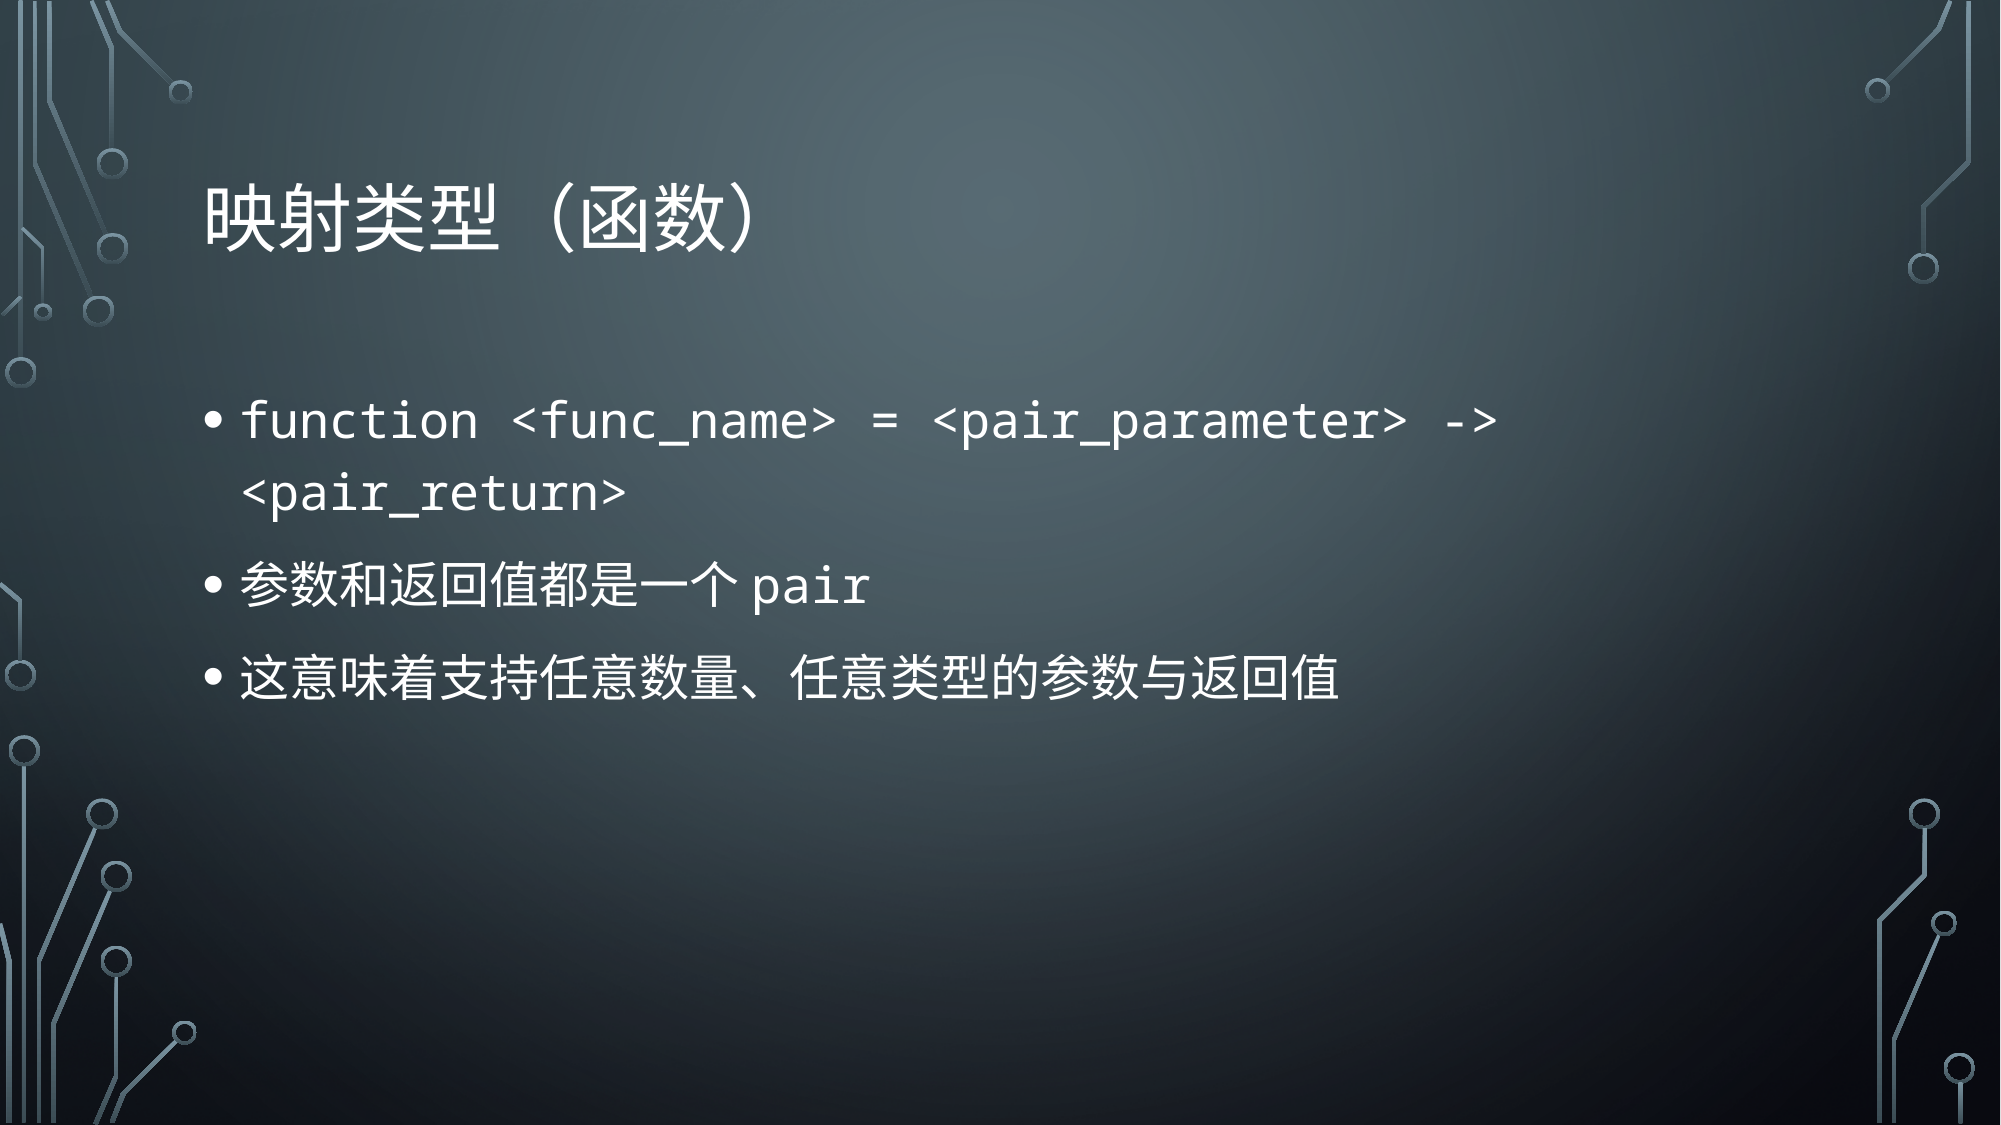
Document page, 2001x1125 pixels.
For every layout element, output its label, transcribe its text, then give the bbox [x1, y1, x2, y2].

title 映射类型（函数） [187, 101, 1813, 344]
list function <func_name> = <pair_parameter> -> <pair_return> 参数和返回值都是一个pair 这意味着支持任意数量、任意类型的参数与返回值 [187, 369, 1813, 950]
